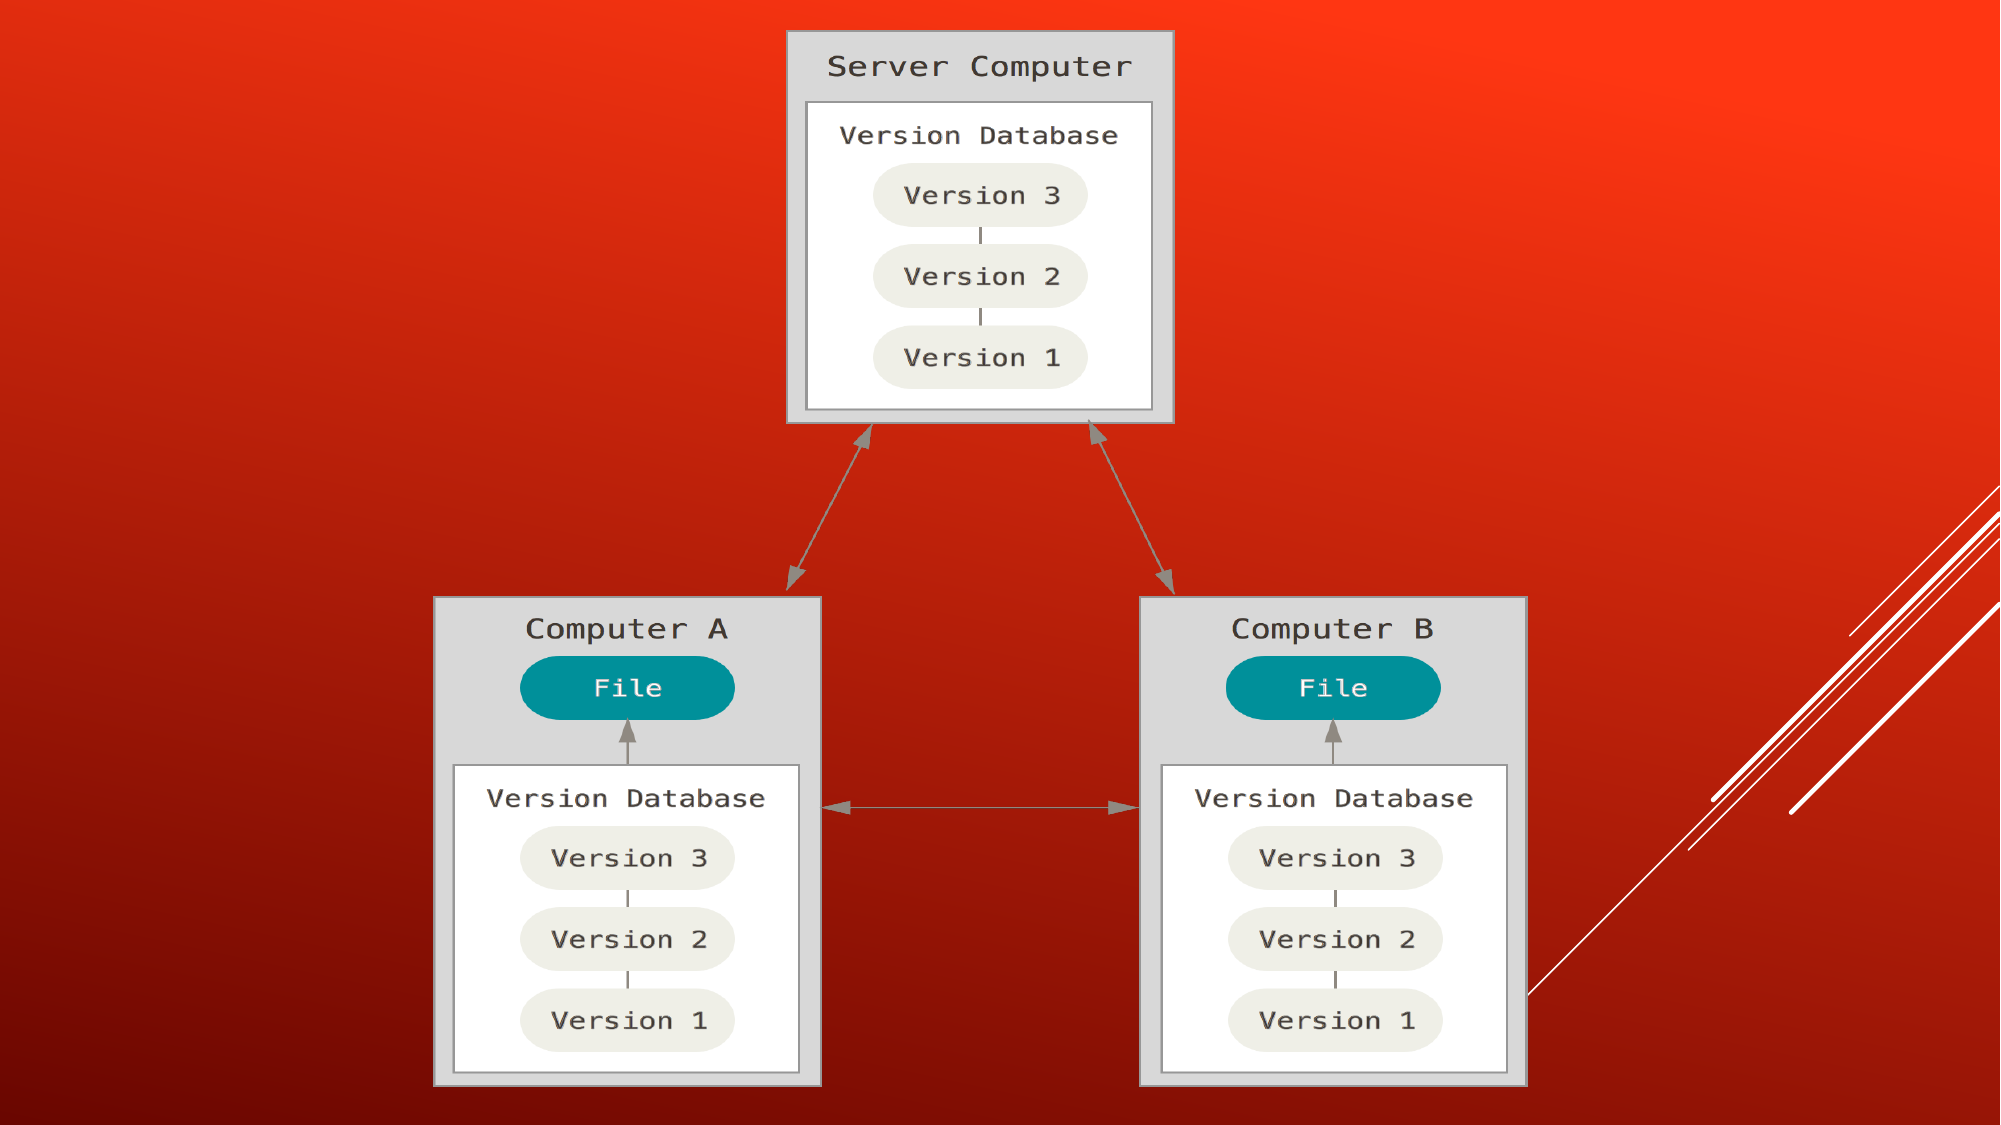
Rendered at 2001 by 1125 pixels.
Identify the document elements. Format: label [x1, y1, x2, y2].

list [411, 14, 1549, 1104]
